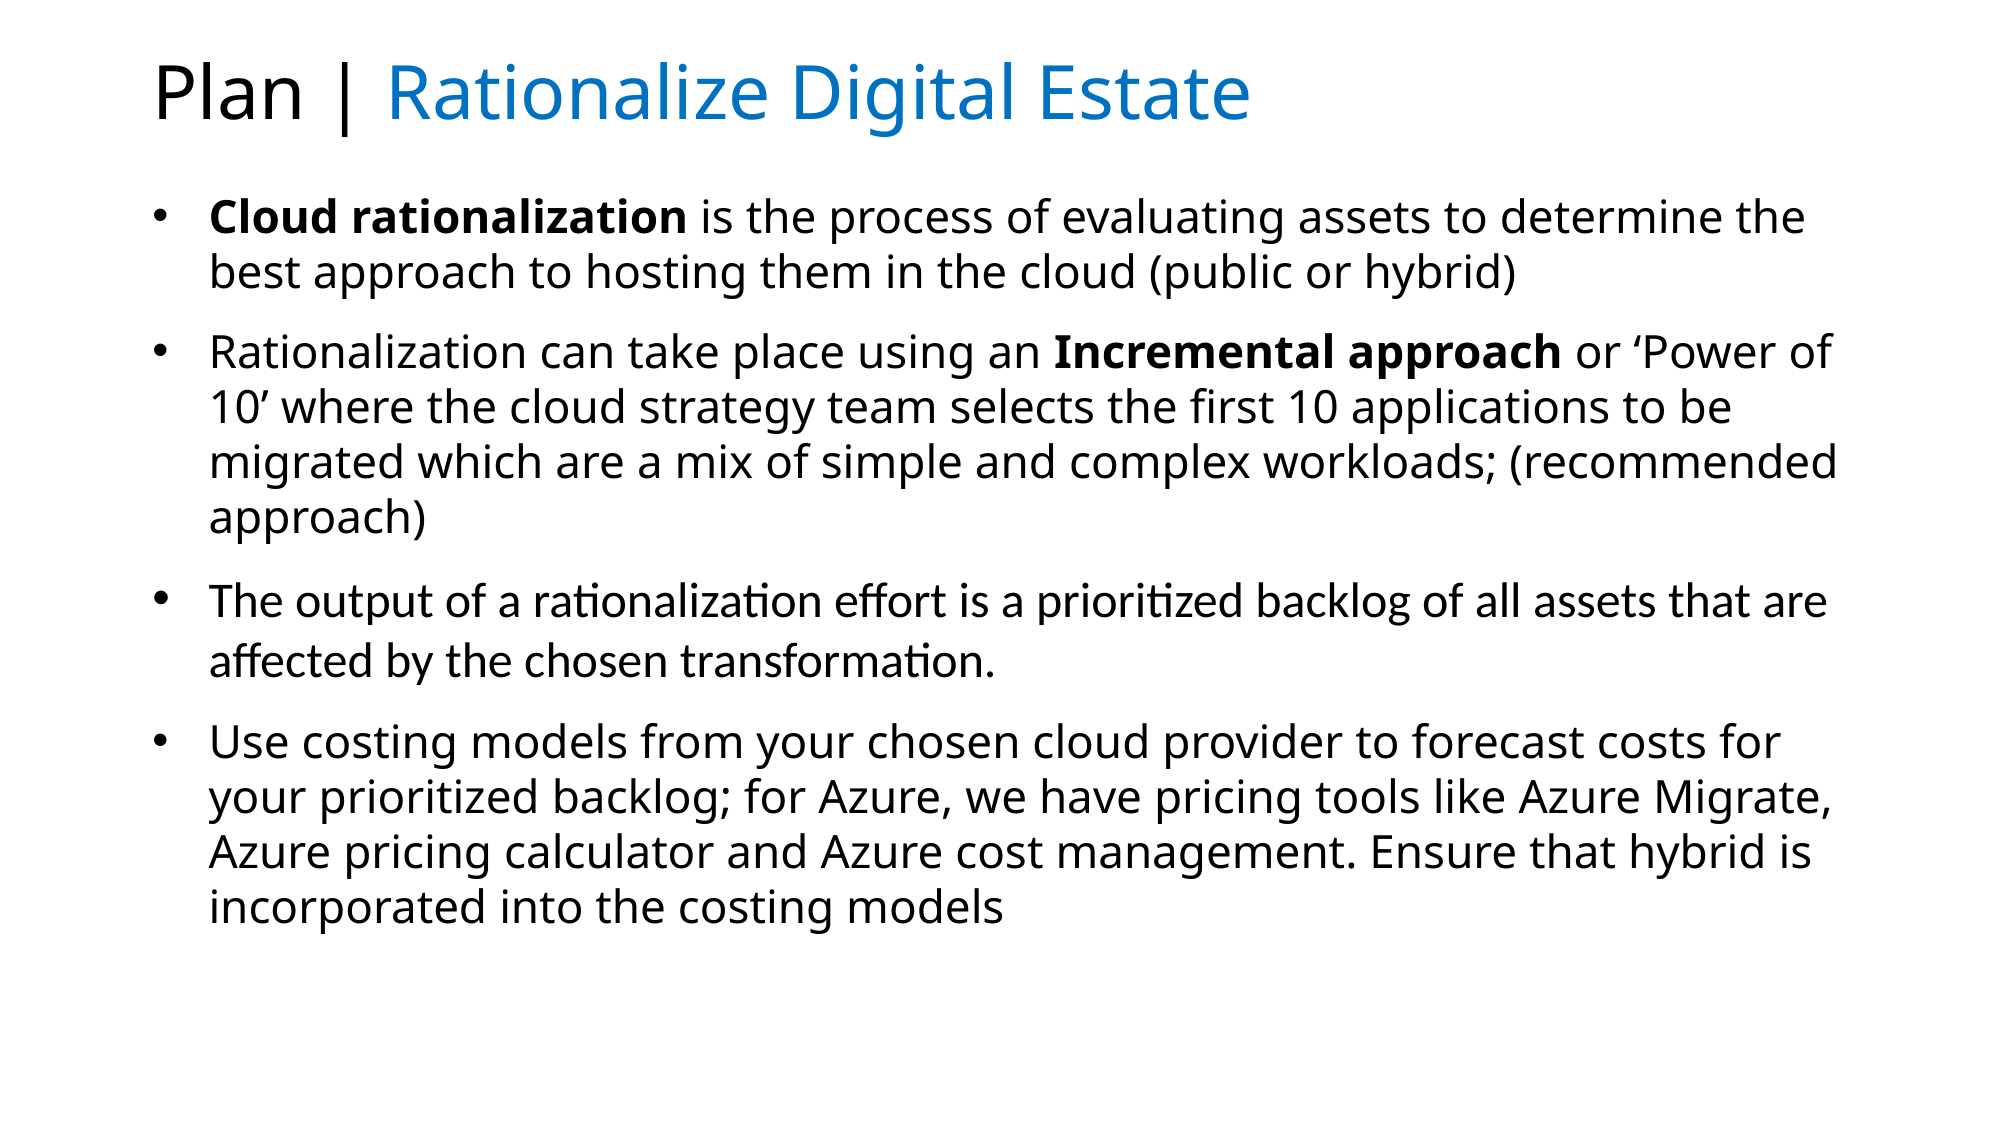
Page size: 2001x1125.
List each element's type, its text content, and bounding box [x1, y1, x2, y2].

title Plan | Rationalize Digital Estate [137, 0, 1863, 180]
text_box Cloud rationalization is the process of evaluating assets to determine the best approach to hosting them in the cloud (public or hybrid) Rationalization can take place using an Incremental approach or ‘Power of 10’ where the cloud strategy team selects the first 10 applications to be migrated which are a mix of simple and complex workloads; (recommended approach) The output of a rationalization effort is a prioritized backlog of all assets that are affected by the chosen transformation. Use costing models from your chosen cloud provider to forecast costs for your prioritized backlog; for Azure, we have pricing tools like Azure Migrate, Azure pricing calculator and Azure cost management. Ensure that hybrid is incorporated into the costing models [137, 180, 1889, 940]
